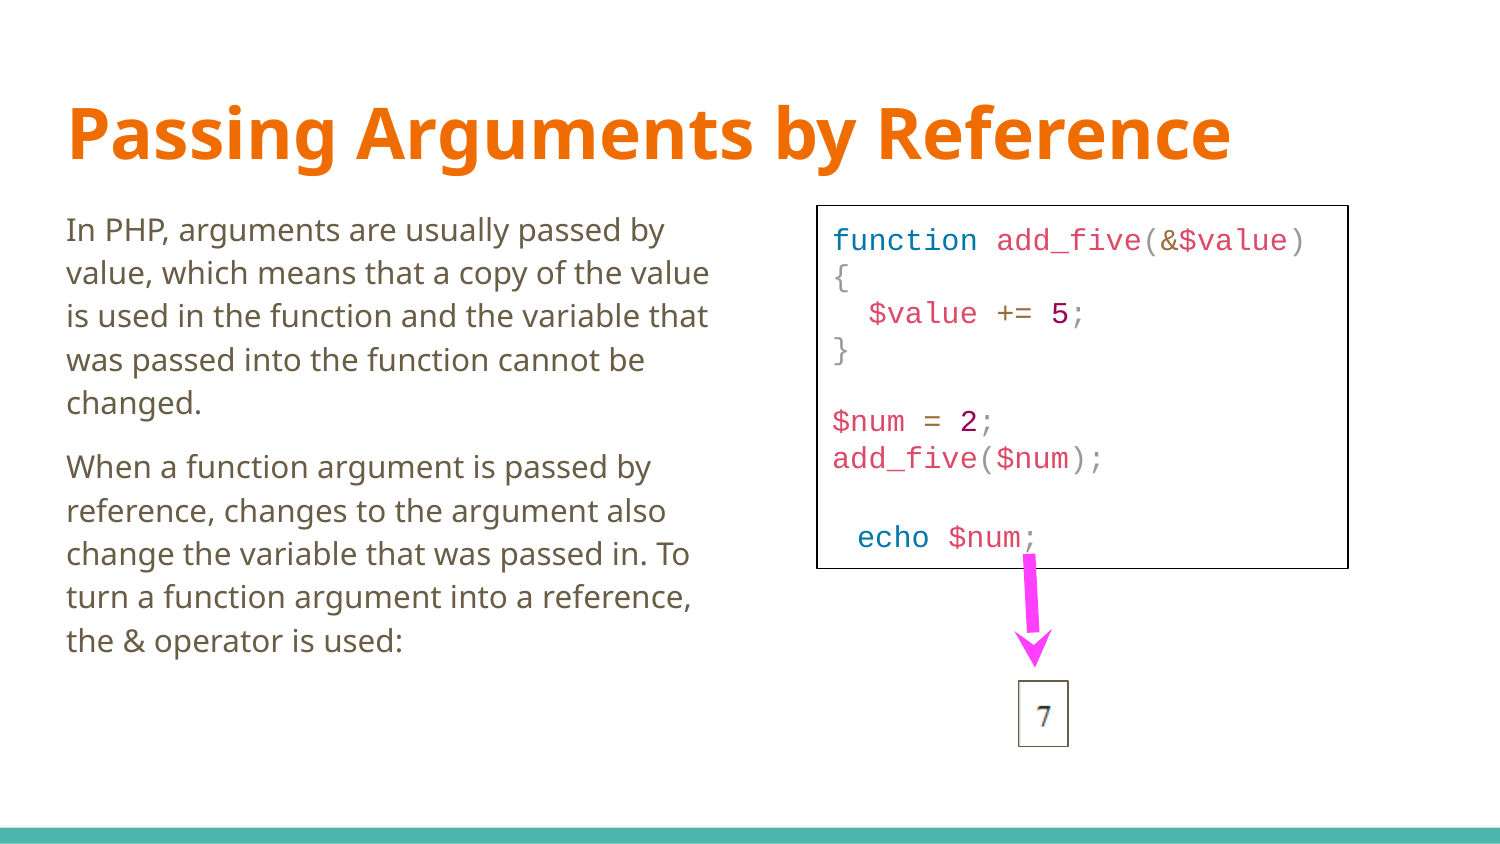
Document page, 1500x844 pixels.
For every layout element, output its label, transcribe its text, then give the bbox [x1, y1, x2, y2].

picture [1018, 681, 1068, 746]
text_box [1028, 553, 1036, 668]
title Passing Arguments by Reference [51, 72, 1449, 189]
text_box function add_five(&$value) { $value += 5; } $num = 2; add_five($num); echo $num; [817, 205, 1349, 569]
list In PHP, arguments are usually passed by value, which means that a copy of the value is used in the function and the variable that was passed into the function cannot be changed. When a function argument is passed by reference, changes to the argument also change the variable that was passed in. To turn a function argument into a reference, the & operator is used: [51, 189, 740, 682]
